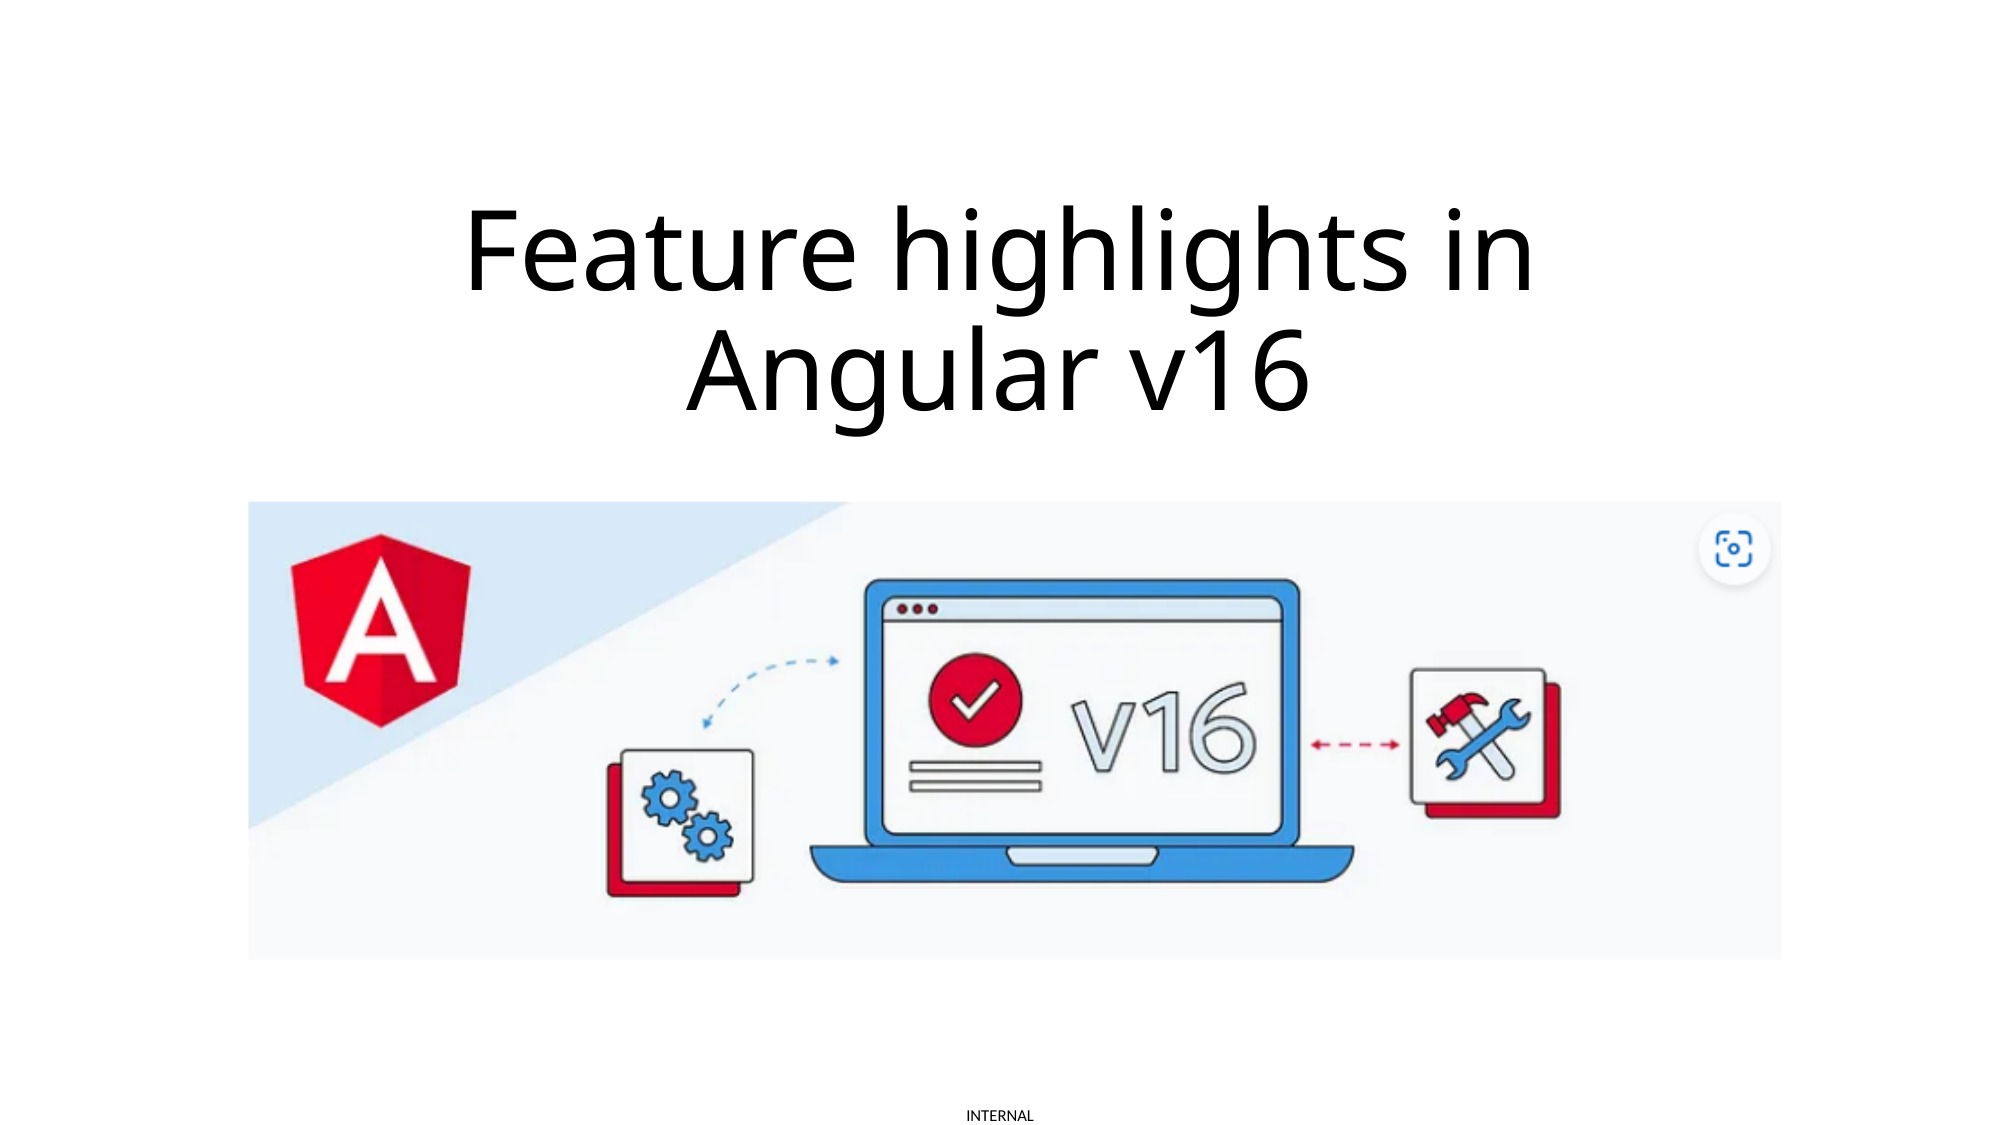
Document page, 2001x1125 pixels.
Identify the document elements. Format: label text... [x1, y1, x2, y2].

picture [247, 495, 1791, 970]
title Feature highlights in Angular v16 [249, 184, 1750, 495]
